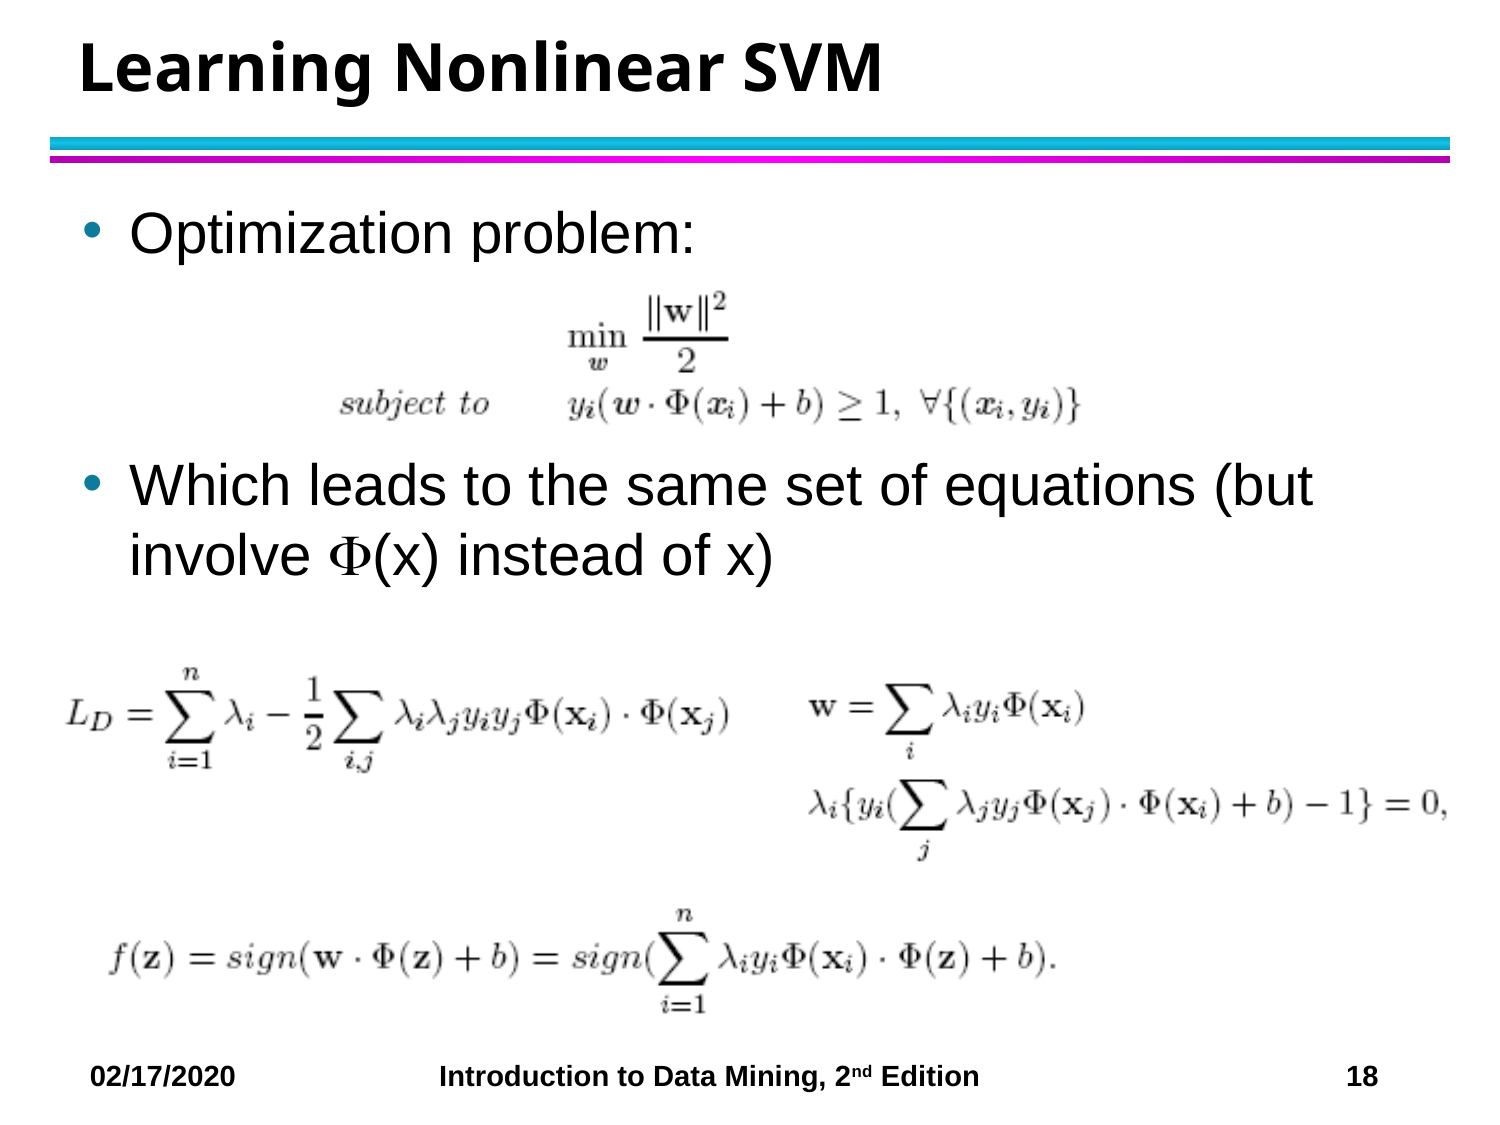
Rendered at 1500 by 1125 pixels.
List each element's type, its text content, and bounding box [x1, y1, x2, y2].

text_box Optimization problem: Which leads to the same set of equations (but involve (x) instead of x) [67, 187, 1432, 1038]
picture [87, 904, 1076, 1036]
picture [787, 658, 1463, 865]
text_box Learning Nonlinear SVM [62, 24, 1421, 113]
picture [312, 262, 1126, 451]
picture [49, 649, 738, 804]
